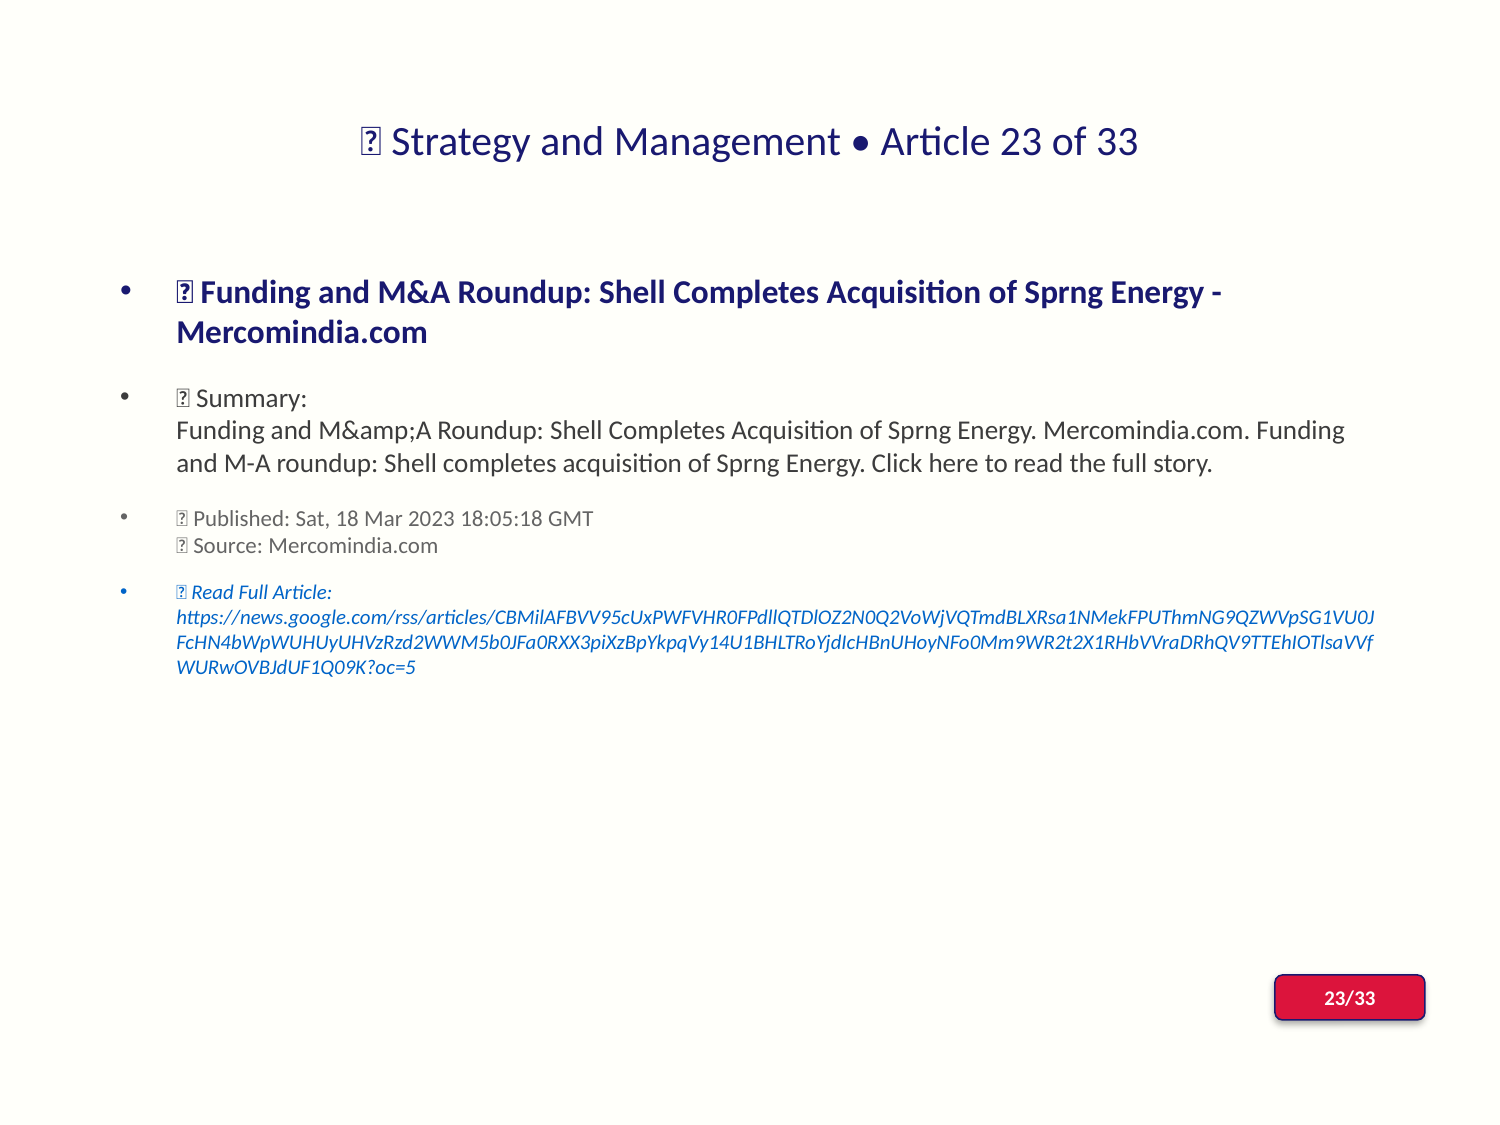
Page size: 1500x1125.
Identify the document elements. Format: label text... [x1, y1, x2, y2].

title 📰 Strategy and Management • Article 23 of 33 [75, 45, 1425, 233]
list 📌 Funding and M&A Roundup: Shell Completes Acquisition of Sprng Energy - Mercomindia.com 📝 Summary: Funding and M&amp;A Roundup: Shell Completes Acquisition of Sprng Energy. Mercomindia.com. Funding and M-A roundup: Shell completes acquisition of Sprng Energy. Click here to read the full story. 📅 Published: Sat, 18 Mar 2023 18:05:18 GMT 📰 Source: Mercomindia.com 🔗 Read Full Article: https://news.google.com/rss/articles/CBMilAFBVV95cUxPWFVHR0FPdllQTDlOZ2N0Q2VoWjVQTmdBLXRsa1NMekFPUThmNG9QZWVpSG1VU0JFcHN4bWpWUHUyUHVzRzd2WWM5b0JFa0RXX3piXzBpYkpqVy14U1BHLTRoYjdIcHBnUHoyNFo0Mm9WR2t2X1RHbVVraDRhQV9TTEhIOTlsaVVfWURwOVBJdUF1Q09K?oc=5 [75, 262, 1425, 1005]
text_box 23/33 [1274, 974, 1426, 1021]
